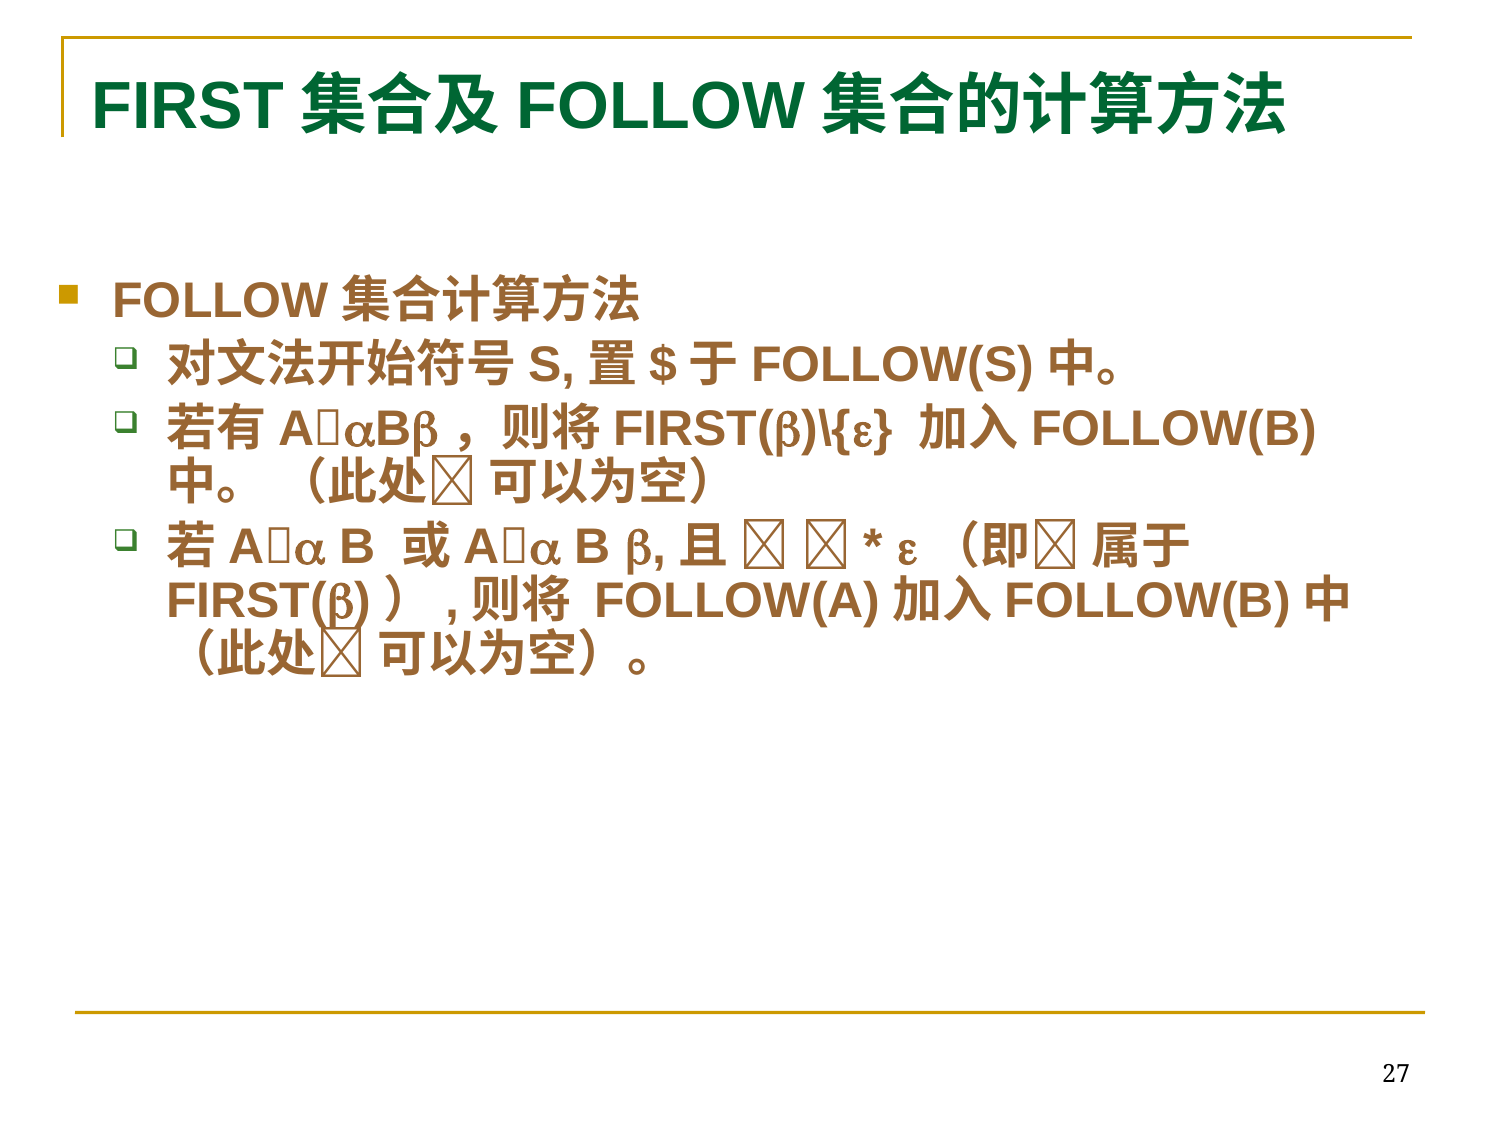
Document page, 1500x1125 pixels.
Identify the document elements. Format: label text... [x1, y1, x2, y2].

list FOLLOW集合计算方法 对文法开始符号S,置$于FOLLOW(S)中。 若有AB，则将FIRST()\{} 加入FOLLOW(B)中。 （此处 可以为空） 若A B 或A B ,且  * （即 属于FIRST()）,则将 FOLLOW(A)加入FOLLOW(B)中（此处 可以为空）。 [41, 267, 1392, 634]
slide_number 27 [1074, 1023, 1426, 1100]
text_box FIRST集合及FOLLOW集合的计算方法 [76, 54, 1365, 150]
